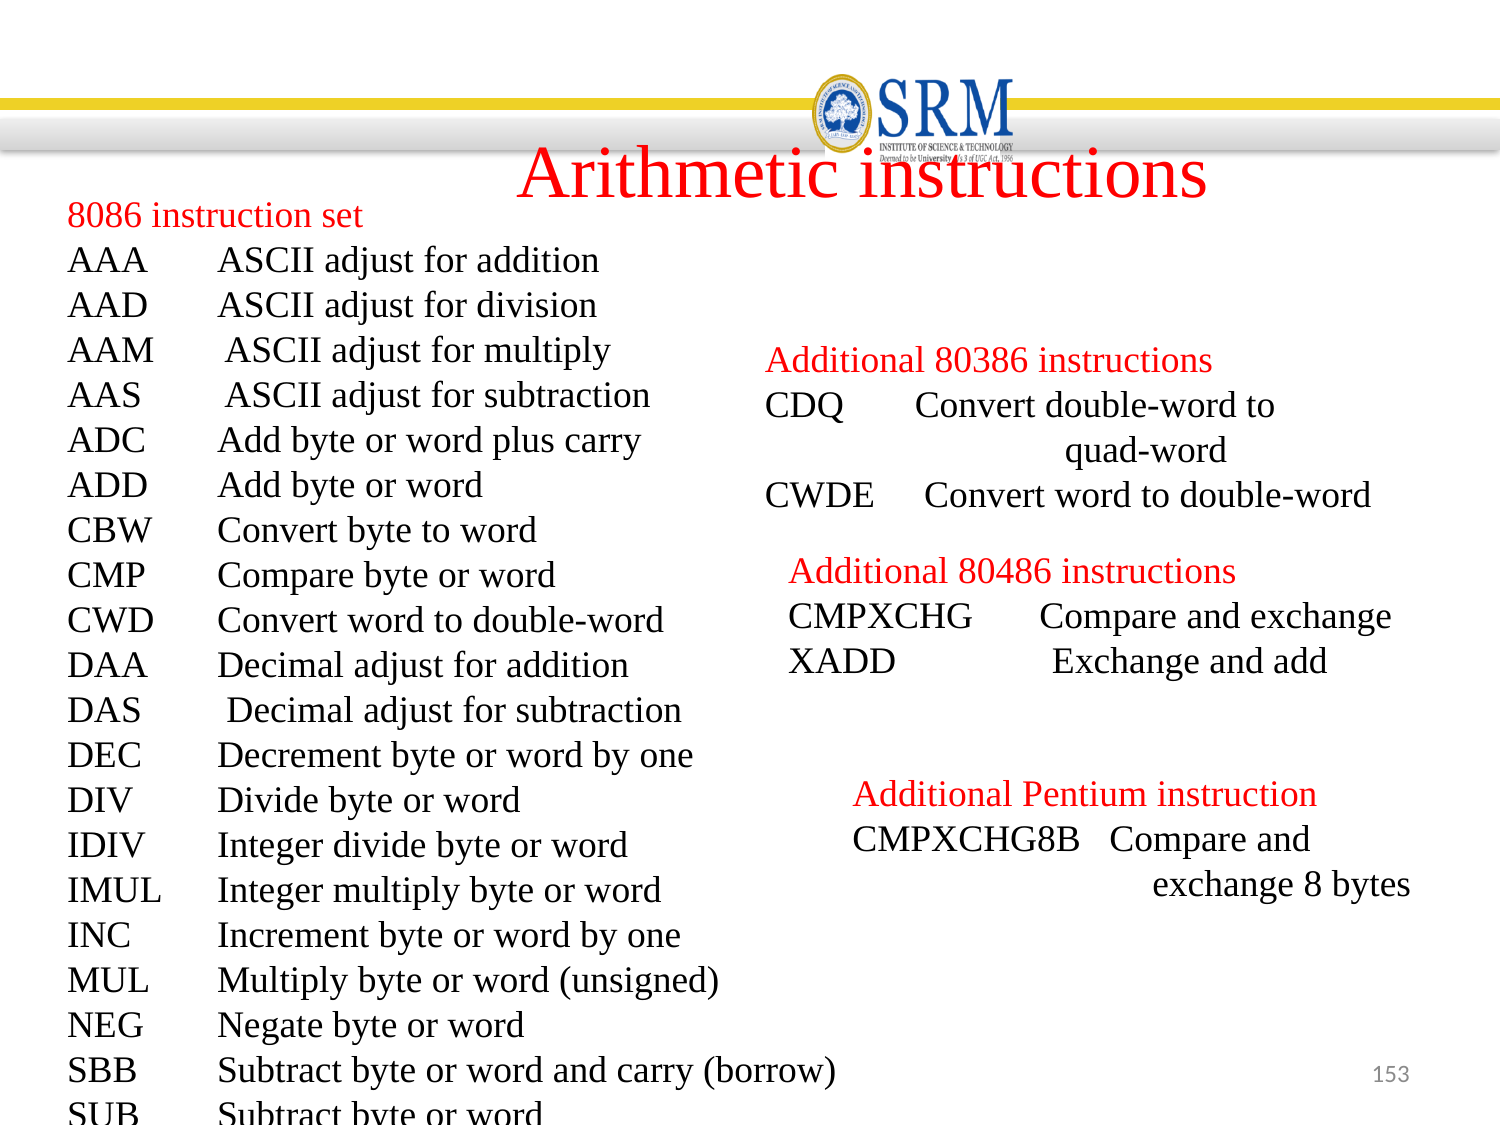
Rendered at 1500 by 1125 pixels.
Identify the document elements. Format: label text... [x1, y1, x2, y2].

picture [812, 74, 1013, 105]
text_box Additional 80386 instructions CDQ Convert double-word to quad-word CWDE Convert word to double-word [749, 328, 1500, 523]
slide_number 153 [1074, 1042, 1425, 1103]
text_box Additional Pentium instruction CMPXCHG8B Compare and exchange 8 bytes [837, 761, 1500, 912]
text_box 8086 instruction set AAA ASCII adjust for addition AAD ASCII adjust for division AAM ASCII adjust for multiply AAS ASCII adjust for subtraction ADC Add byte or word plus carry ADD Add byte or word CBW Convert byte to word CMP Compare byte or word CWD Convert word to double-word DAA Decimal adjust for addition DAS Decimal adjust for subtraction DEC Decrement byte or word by one DIV Divide byte or word IDIV Integer divide byte or word IMUL Integer multiply byte or word INC Increment byte or word by one MUL Multiply byte or word (unsigned) NEG Negate byte or word SBB Subtract byte or word and carry (borrow) SUB Subtract byte or word [52, 137, 853, 1125]
text_box Additional 80486 instructions CMPXCHG Compare and exchange XADD Exchange and add [773, 538, 1449, 689]
title Arithmetic instructions [225, 105, 1500, 231]
